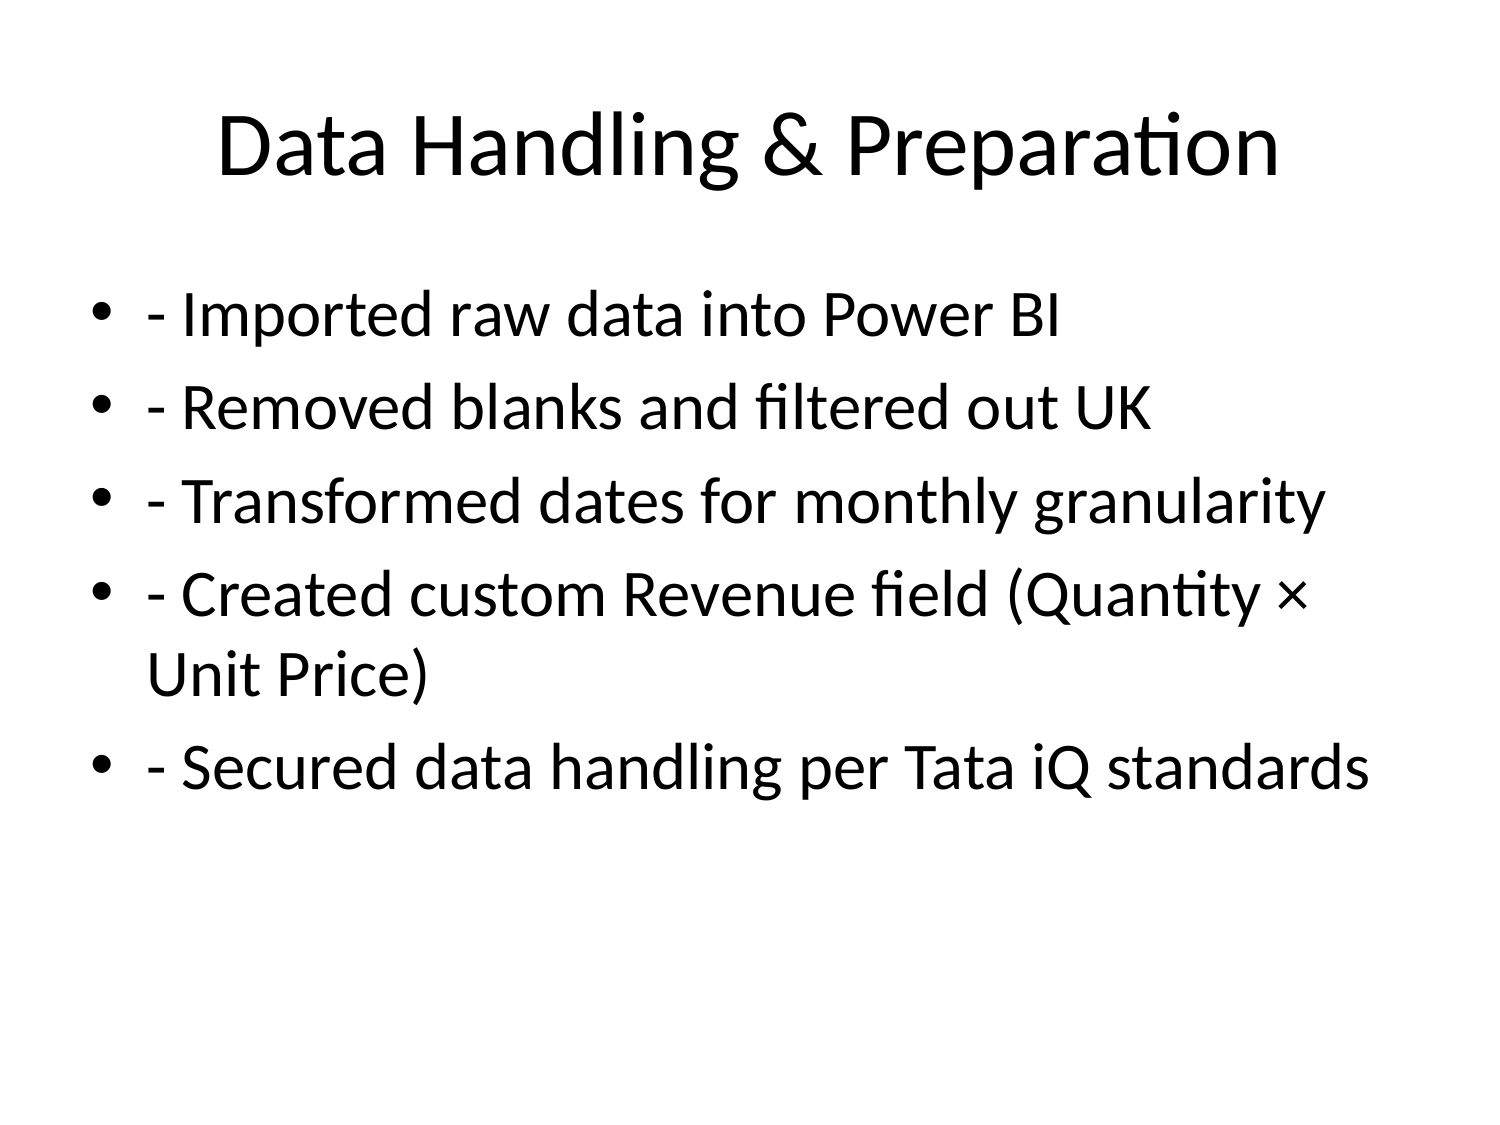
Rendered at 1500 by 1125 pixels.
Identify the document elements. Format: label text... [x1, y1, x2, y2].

list - Imported raw data into Power BI - Removed blanks and filtered out UK - Transformed dates for monthly granularity - Created custom Revenue field (Quantity × Unit Price) - Secured data handling per Tata iQ standards [75, 262, 1425, 1005]
title Data Handling & Preparation [75, 45, 1425, 233]
